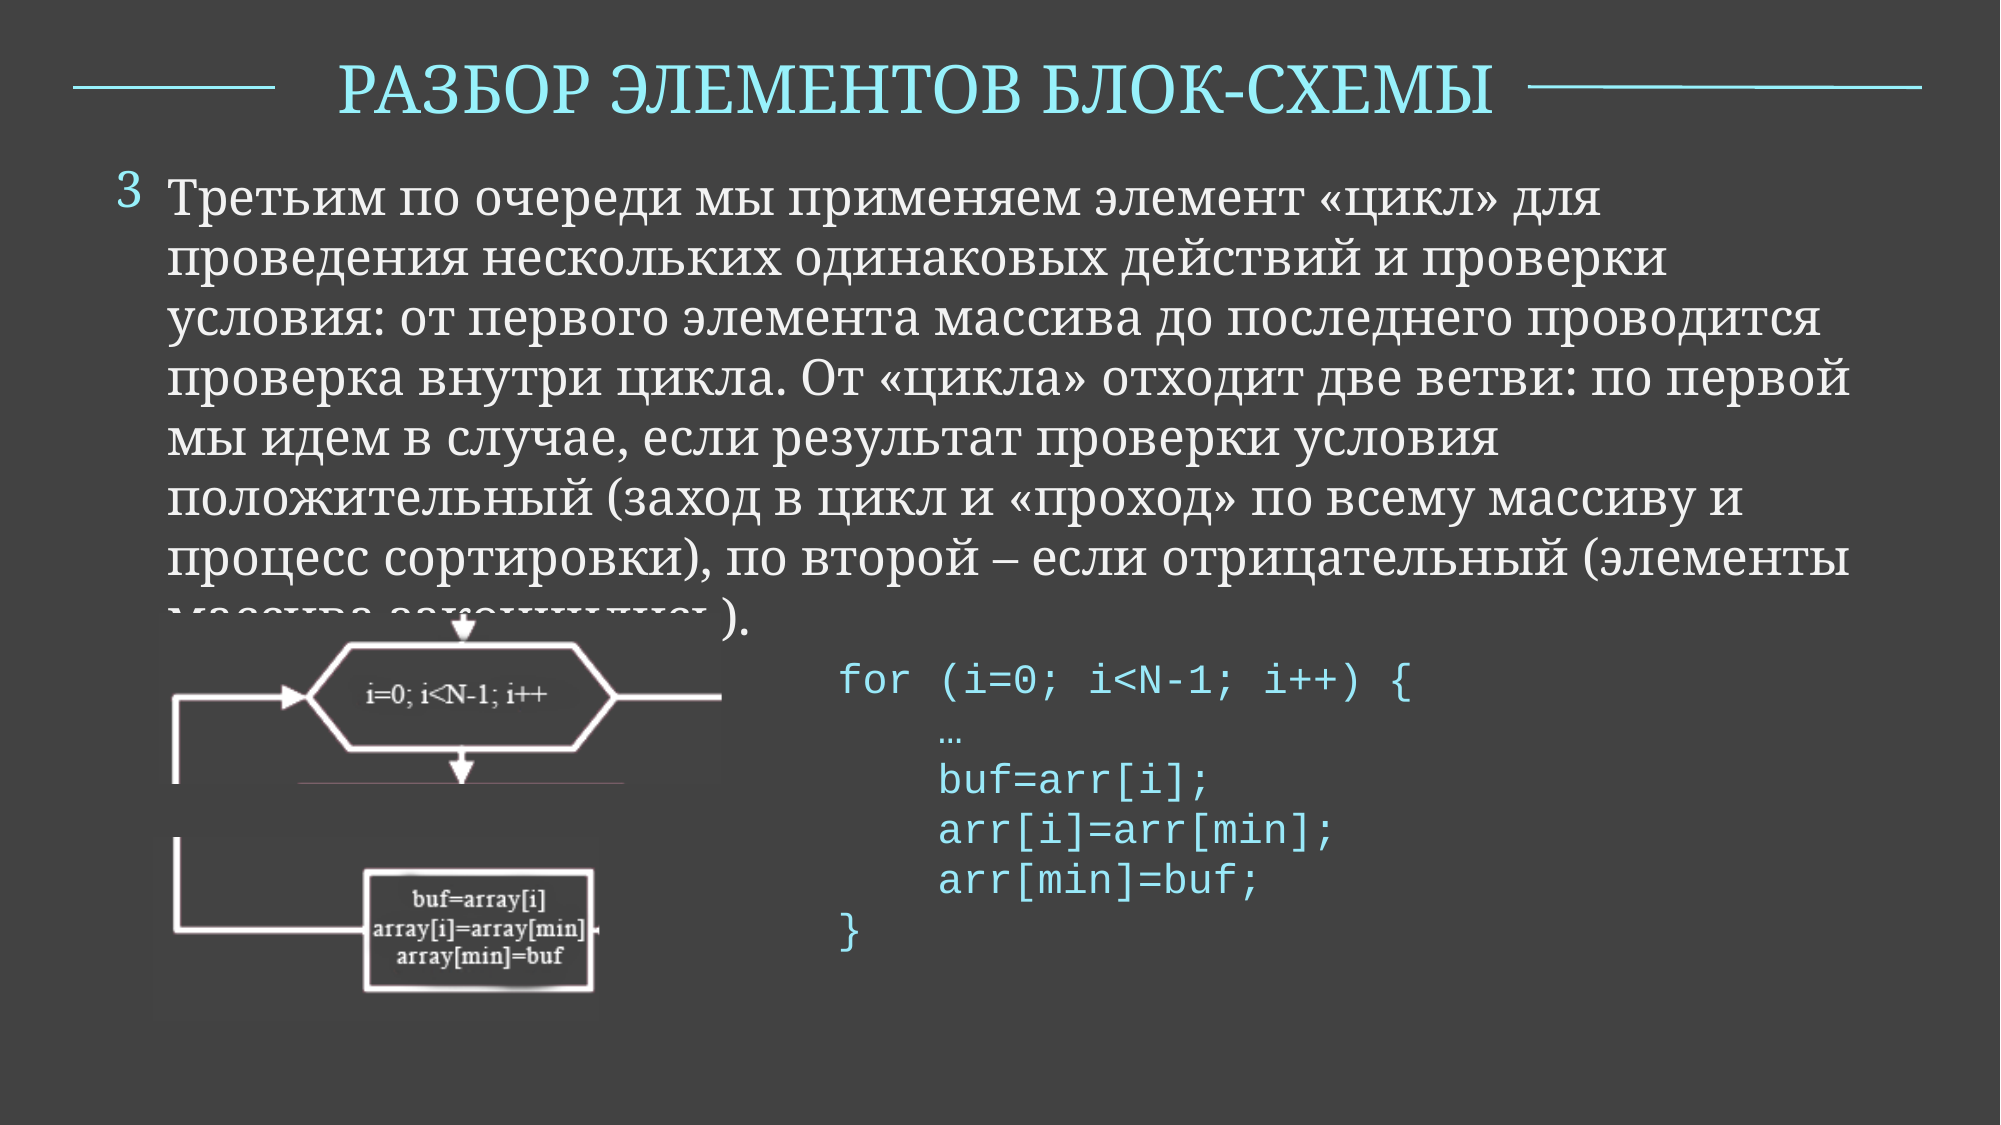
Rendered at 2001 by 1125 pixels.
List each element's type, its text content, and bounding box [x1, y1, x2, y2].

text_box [73, 39, 1922, 136]
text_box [152, 613, 722, 1021]
text_box for (i=0; i<N-1; i++) { … buf=arr[i]; arr[i]=arr[min]; arr[min]=buf; } [822, 644, 1974, 959]
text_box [100, 150, 1870, 675]
